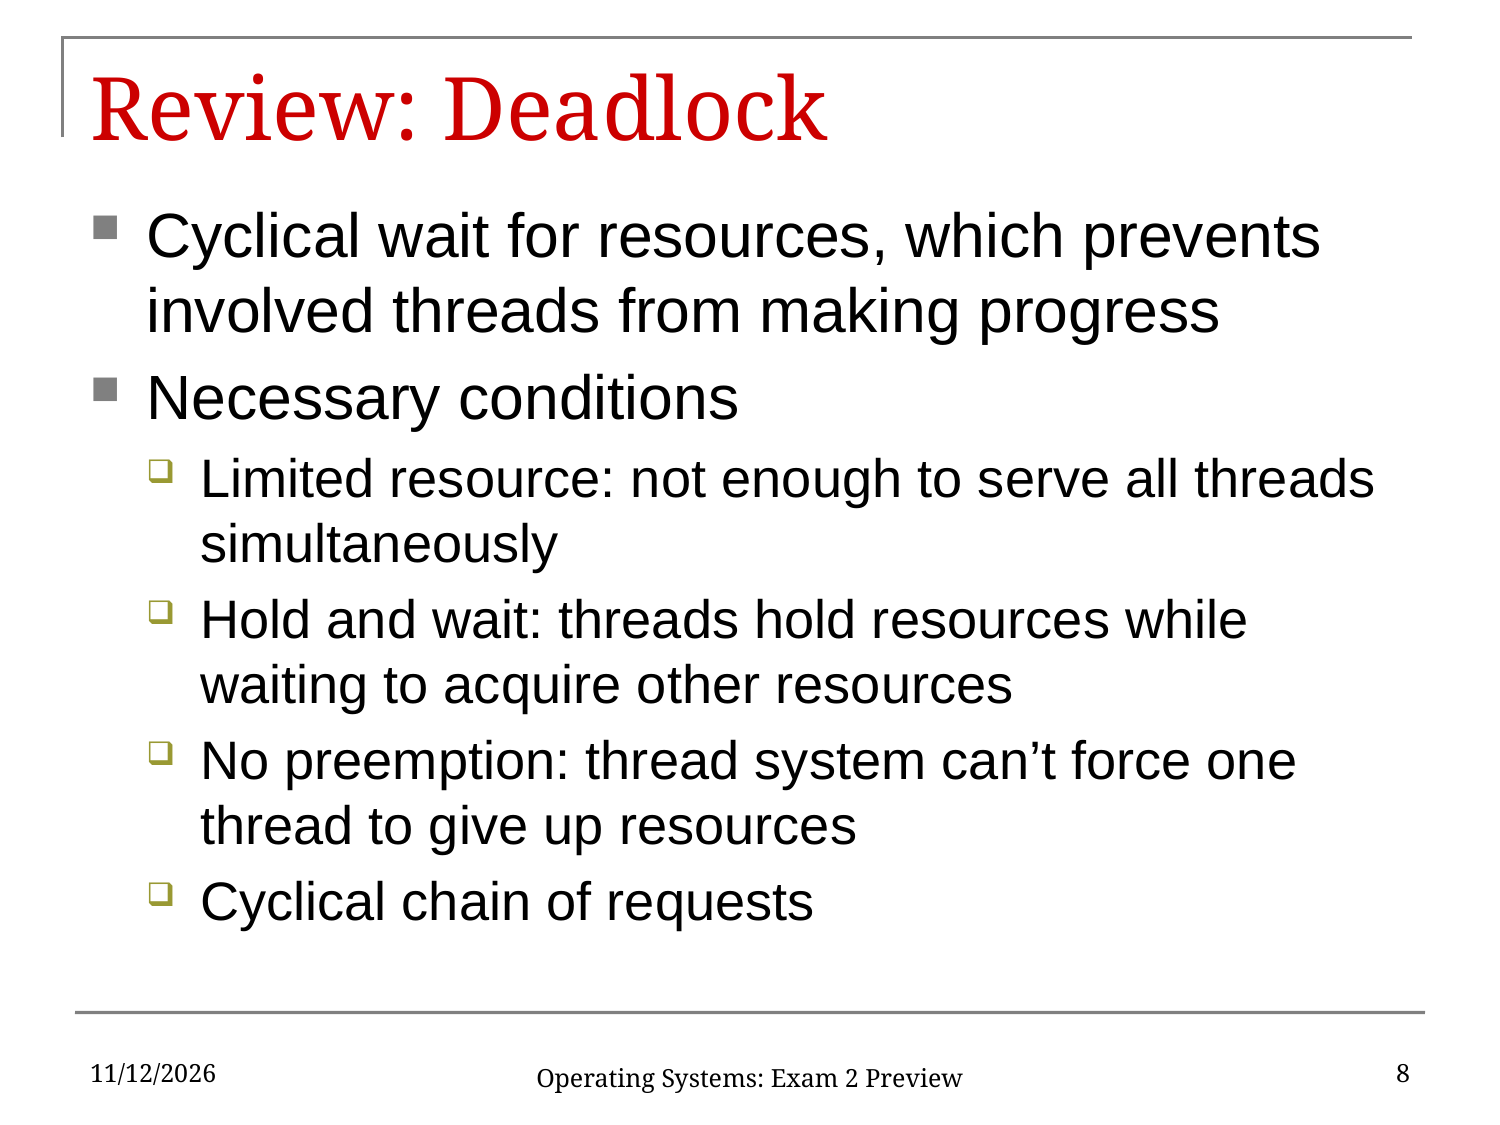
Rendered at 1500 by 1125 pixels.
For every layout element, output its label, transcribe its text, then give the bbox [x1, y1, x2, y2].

footer Operating Systems: Exam 2 Preview [512, 1024, 988, 1101]
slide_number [74, 1023, 426, 1100]
title Review: Deadlock [75, 45, 1425, 163]
slide_number 8 [1074, 1023, 1426, 1100]
list Cyclical wait for resources, which prevents involved threads from making progress Necessary conditions Limited resource: not enough to serve all threads simultaneously Hold and wait: threads hold resources while waiting to acquire other resources No preemption: thread system can’t force one thread to give up resources Cyclical chain of requests [75, 187, 1425, 1006]
